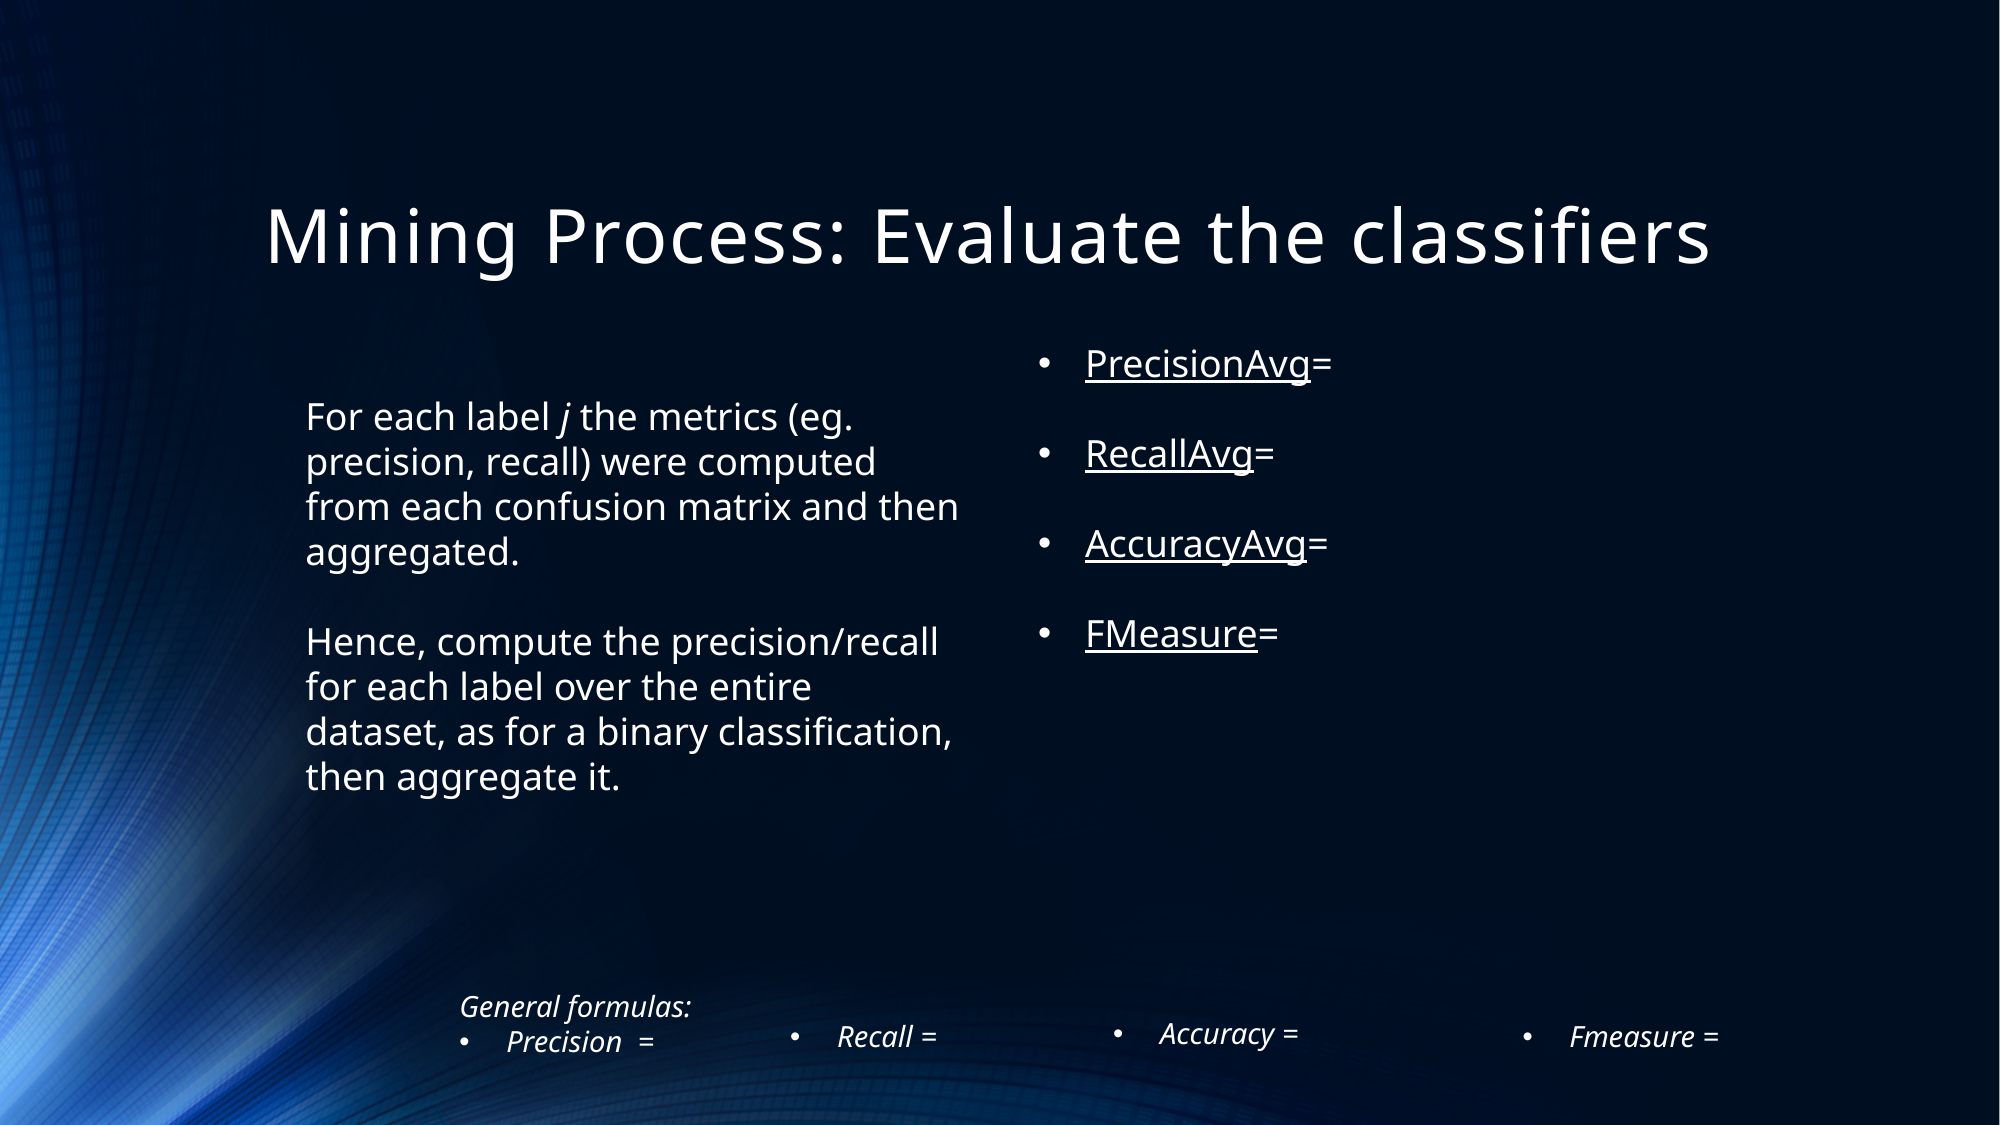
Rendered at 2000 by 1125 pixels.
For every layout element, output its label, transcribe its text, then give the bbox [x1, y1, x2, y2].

title Mining Process: Evaluate the classifiers [249, 62, 1750, 288]
picture [0, 0, 2000, 1125]
text_box For each label j the metrics (eg. precision, recall) were computed from each confusion matrix and then aggregated. Hence, compute the precision/recall for each label over the entire dataset, as for a binary classification, then aggregate it. [290, 385, 976, 841]
